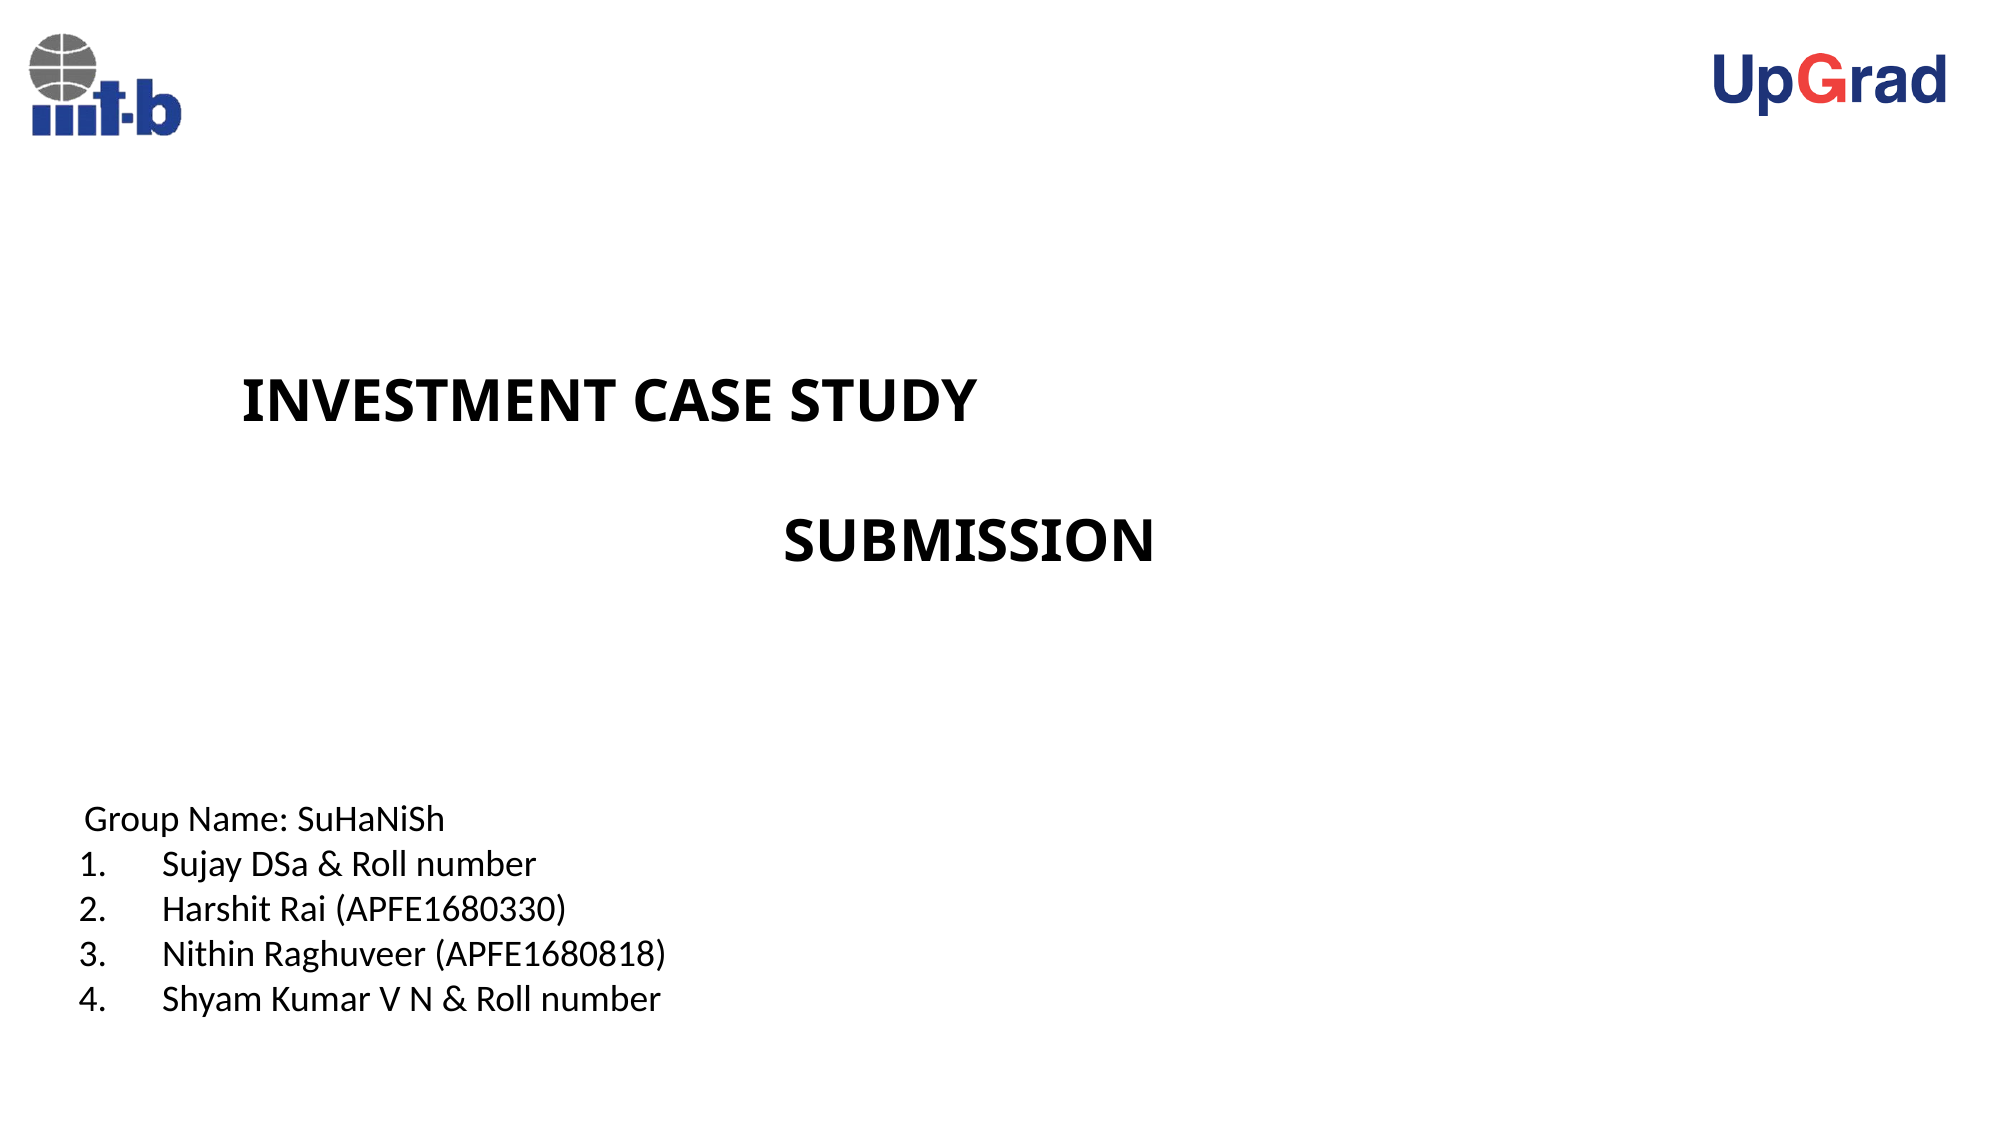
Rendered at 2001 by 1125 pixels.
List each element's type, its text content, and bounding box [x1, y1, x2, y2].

text_box Group Name: SuHaNiSh Sujay DSa & Roll number Harshit Rai (APFE1680330) Nithin Raghuveer (APFE1680818) Shyam Kumar V N & Roll number [63, 786, 1071, 1038]
picture [0, 29, 208, 163]
picture [1714, 53, 1952, 116]
text_box INVESTMENT CASE STUDY SUBMISSION [228, 56, 1729, 581]
